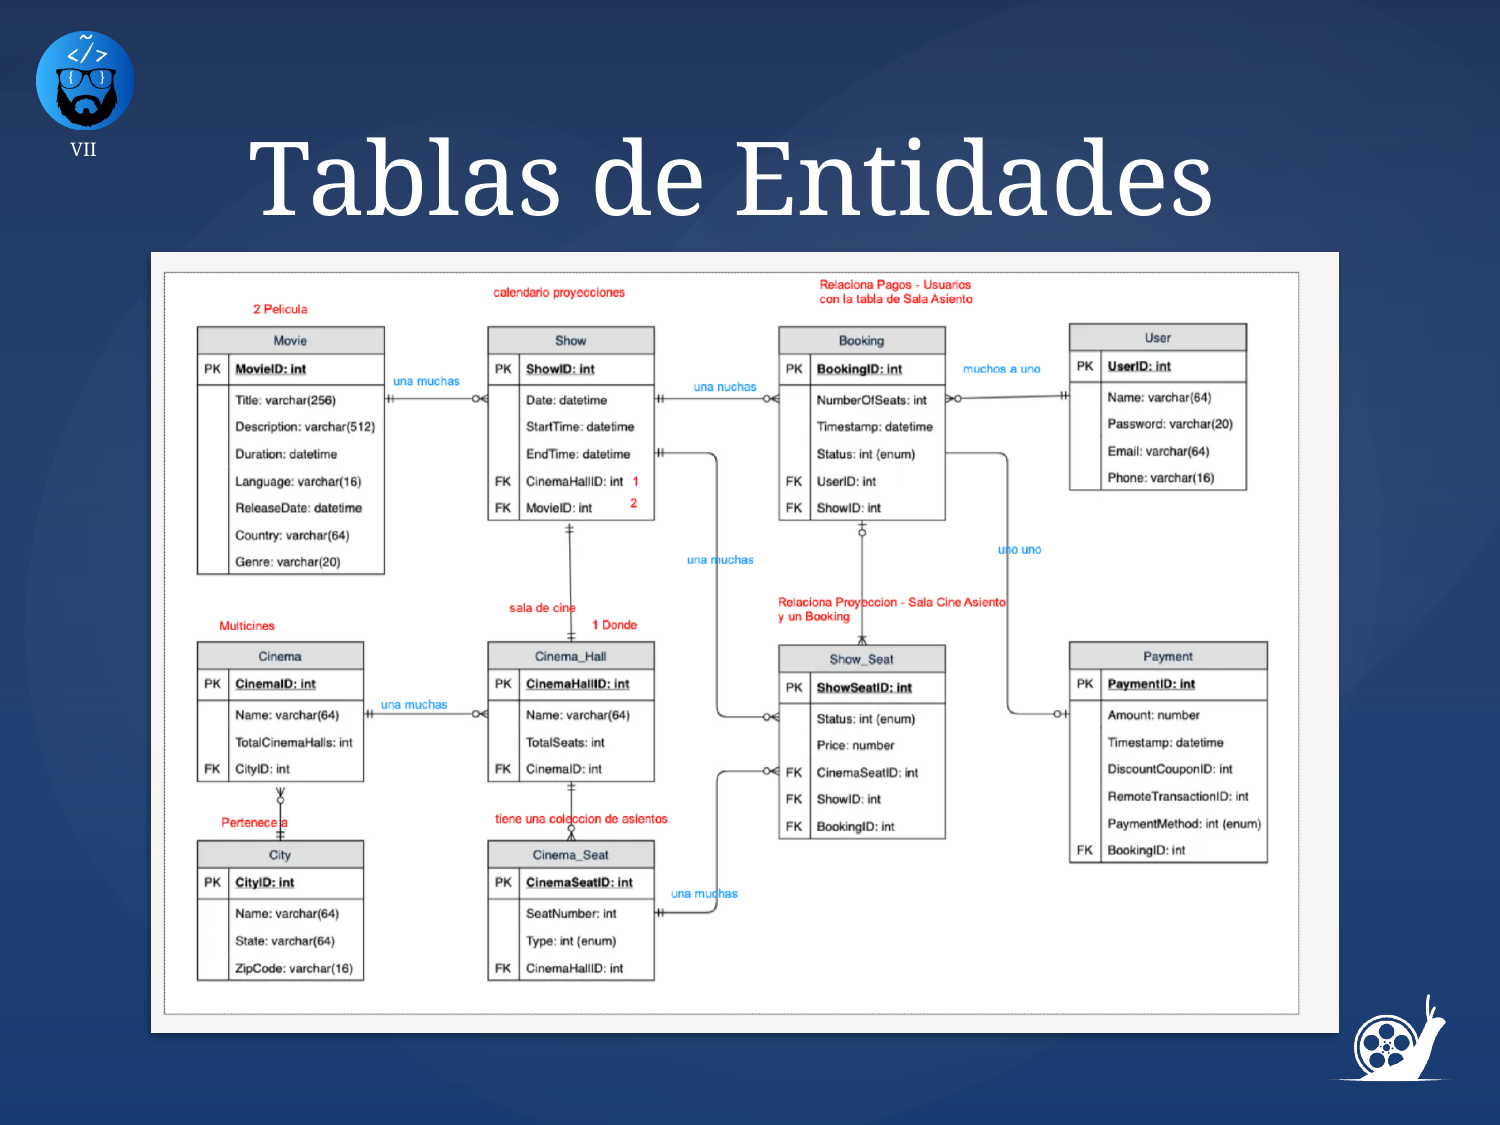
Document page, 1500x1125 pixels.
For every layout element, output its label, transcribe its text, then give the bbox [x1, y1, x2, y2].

picture [150, 251, 1452, 1099]
picture [35, 30, 136, 132]
title Tablas de Entidades [230, 101, 1235, 244]
text_box VII [55, 148, 115, 168]
